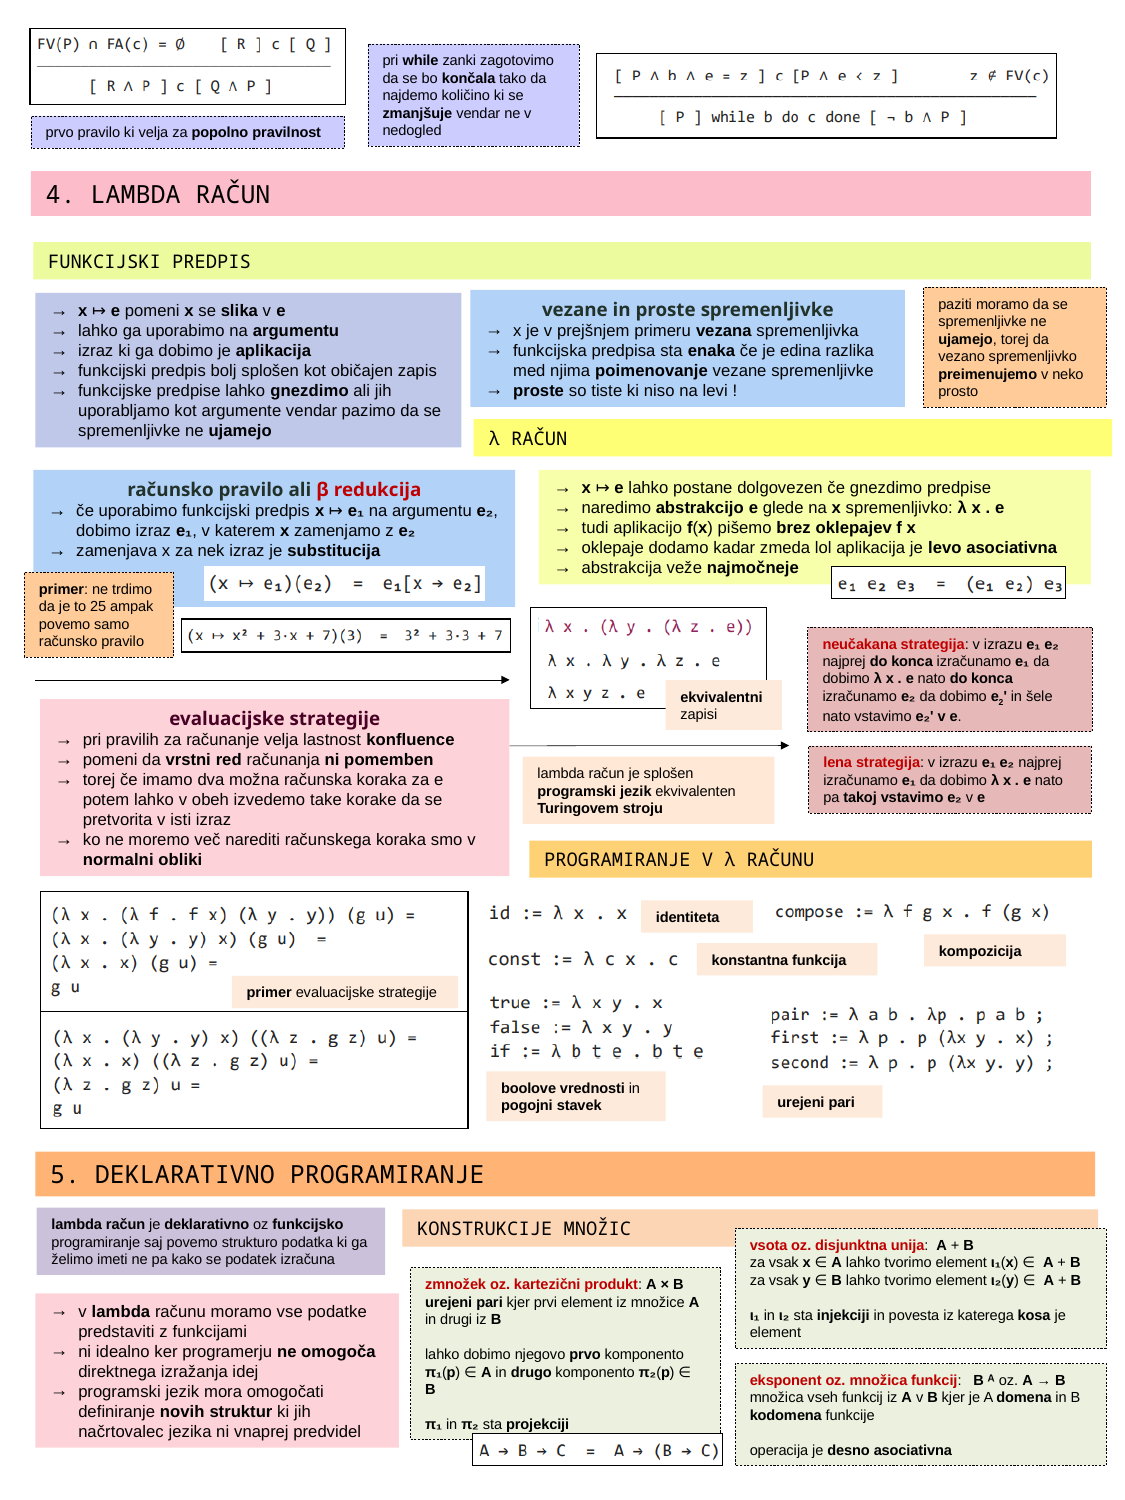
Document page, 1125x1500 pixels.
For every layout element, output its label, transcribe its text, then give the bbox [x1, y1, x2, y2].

picture [181, 619, 510, 652]
text_box primer: ne trdimo da je to 25 ampak povemo samo računsko pravilo [24, 572, 174, 657]
text_box PROGRAMIRANJE V λ RAČUNU [529, 840, 1092, 878]
text_box kompozicija [924, 934, 1066, 967]
picture [30, 29, 345, 104]
text_box paziti moramo da se spremenljivke ne ujamejo, torej da vezano spremenljivko preimenujemo v neko prosto [923, 287, 1107, 407]
text_box 5. DEKLARATIVNO PROGRAMIRANJE [35, 1151, 1096, 1197]
text_box prvo pravilo ki velja za popolno pravilnost [30, 115, 345, 149]
text_box vezane in proste spremenljivke x je v prejšnjem primeru vezana spremenljivka funkcijska predpisa sta enaka če je edina razlika med njima poimenovanje vezane spremenljivke proste so tiste ki niso na levi ! [470, 289, 905, 407]
picture [485, 887, 637, 935]
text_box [40, 891, 469, 1129]
text_box x ↦ e lahko postane dolgovezen če gnezdimo predpise naredimo abstrakcijo e glede na x spremenljivko: λ x . e tudi aplikacijo f(x) pišemo brez oklepajev f x oklepaje dodamo kadar zmeda lol aplikacija je levo asociativna abstrakcija veže najmočneje [538, 469, 1091, 585]
picture [762, 991, 1059, 1078]
text_box neučakana strategija: v izrazu e₁ e₂ najprej do konca izračunamo e₁ da dobimo λ x . e nato do konca izračunamo e₂ da dobimo e2' in šele nato vstavimo e₂' v e. [807, 627, 1092, 732]
text_box urejeni pari [762, 1085, 883, 1118]
text_box v lambda računu moramo vse podatke predstaviti z funkcijami ni idealno ker programerju ne omogoča direktnega izražanja idej programski jezik mora omogočati definiranje novih struktur ki jih načrtovalec jezika ni vnaprej predvidel [35, 1293, 399, 1448]
text_box boolove vrednosti in pogojni stavek [486, 1073, 666, 1122]
picture [483, 937, 688, 979]
text_box x ↦ e pomeni x se slika v e lahko ga uporabimo na argumentu izraz ki ga dobimo je aplikacija funkcijski predpis bolj splošen kot običajen zapis funkcijske predpise lahko gnezdimo ali jih uporabljamo kot argumente vendar pazimo da se spremenljivke ne ujamejo [35, 292, 462, 448]
text_box 4. LAMBDA RAČUN [30, 171, 1091, 216]
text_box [33, 469, 516, 610]
text_box evaluacijske strategije pri pravilih za računanje velja lastnost konfluence pomeni da vrstni red računanja ni pomemben torej če imamo dva možna računska koraka za e potem lahko v obeh izvedemo take korake da se pretvorita v isti izraz ko ne moremo več narediti računskega koraka smo v normalni obliki [40, 699, 510, 877]
text_box eksponent oz. množica funkcij: B ᴬ oz. A → B množica vseh funkcij iz A v B kjer je A domena in B kodomena funkcije operacija je desno asociativna [734, 1363, 1107, 1466]
picture [830, 566, 1066, 599]
picture [480, 984, 710, 1065]
text_box zmnožek oz. kartezični produkt: A × B urejeni pari kjer prvi element iz množice A in drugi iz B lahko dobimo njegovo prvo komponento π₁(p) ∈ A in drugo komponento π₂(p) ∈ B π₁ in π₂ sta projekciji [410, 1267, 721, 1440]
text_box identiteta [641, 900, 753, 933]
text_box lambda račun je splošen programski jezik ekvivalenten Turingovem stroju [522, 756, 775, 824]
picture [596, 54, 1056, 138]
text_box FUNKCIJSKI PREDPIS [33, 242, 1091, 280]
picture [472, 1433, 722, 1466]
text_box lambda račun je deklarativno oz funkcijsko programiranje saj povemo strukturo podatka ki ga želimo imeti ne pa kako se podatek izračuna [36, 1207, 386, 1275]
text_box KONSTRUKCIJE MNOŽIC [402, 1209, 1099, 1247]
text_box lena strategija: v izrazu e₁ e₂ najprej izračunamo e₁ da dobimo λ x . e nato pa takoj vstavimo e₂ v e [808, 745, 1091, 813]
text_box vsota oz. disjunktna unija: A + B za vsak x ∈ A lahko tvorimo element ι₁(x) ∈ A + B za vsak y ∈ B lahko tvorimo element ι₂(y) ∈ A + B ι₁ in ι₂ sta injekciji in povesta iz katerega kosa je element [734, 1228, 1107, 1348]
text_box λ RAČUN [473, 419, 1113, 457]
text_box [529, 607, 783, 731]
picture [770, 894, 1056, 930]
text_box pri while zanki zagotovimo da se bo končala tako da najdemo količino ki se zmanjšuje vendar ne v nedogled [367, 43, 579, 147]
text_box konstantna funkcija [696, 943, 878, 976]
